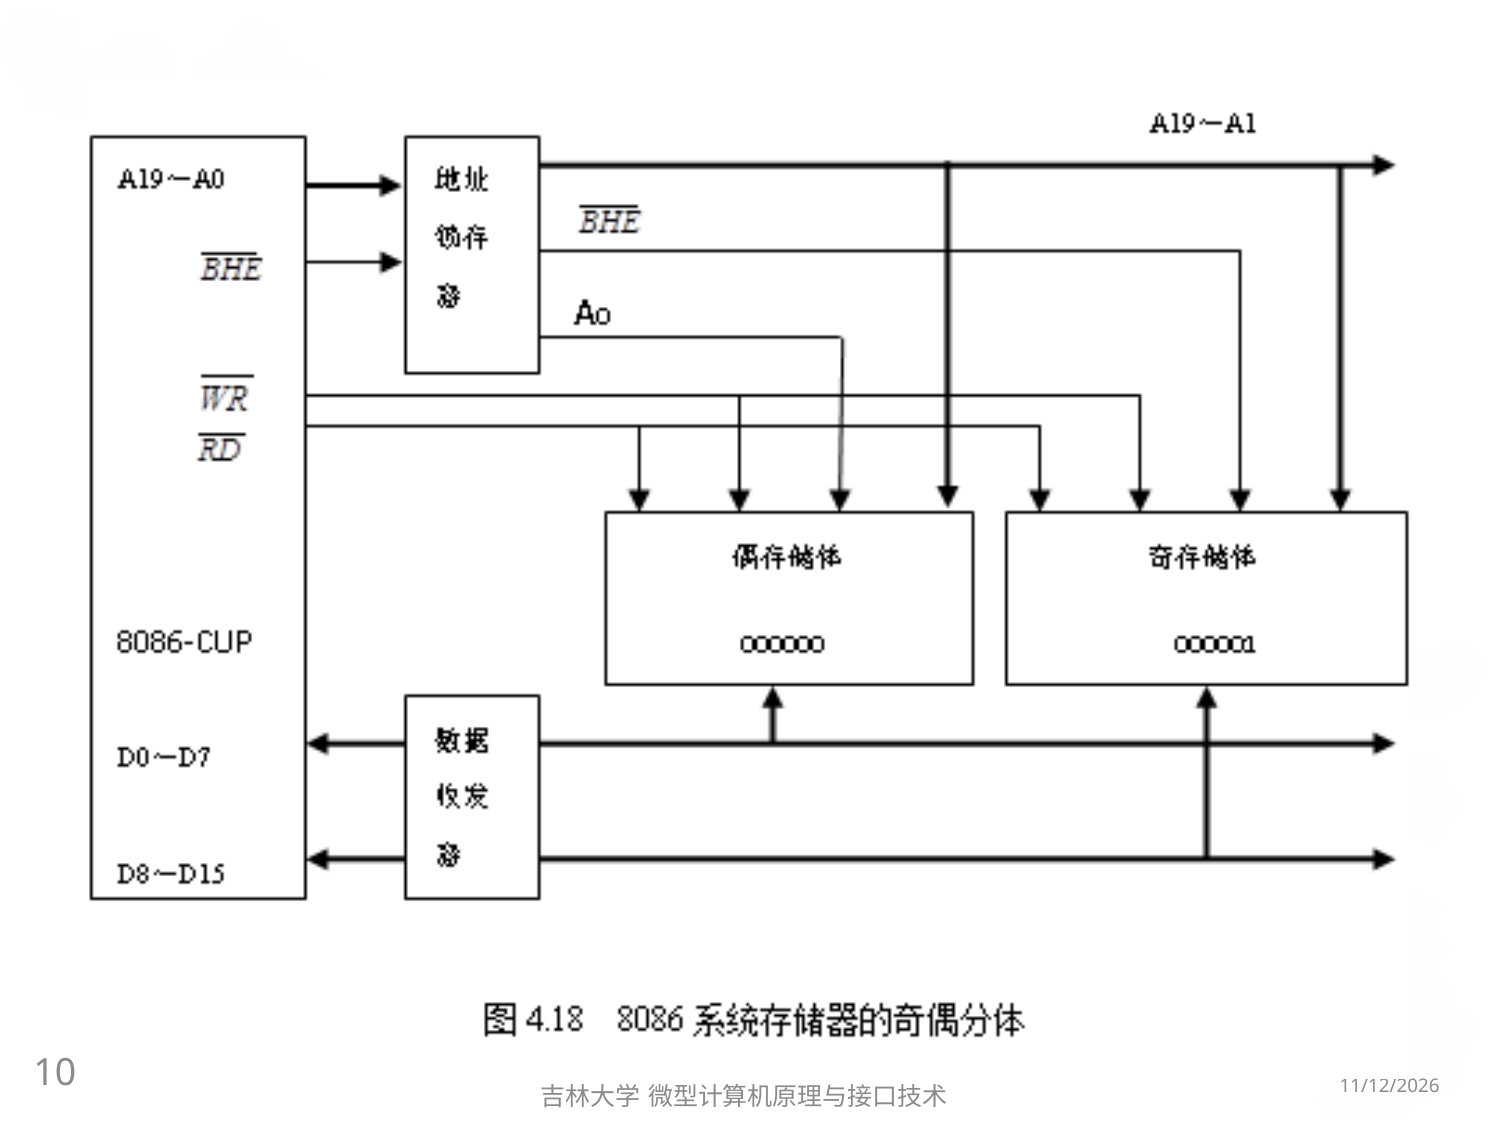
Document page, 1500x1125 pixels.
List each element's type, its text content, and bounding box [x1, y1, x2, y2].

picture [87, 77, 1412, 1080]
footer 吉林大学 微型计算机原理与接口技术 [312, 1088, 1176, 1118]
slide_number 10 [18, 1046, 160, 1107]
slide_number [1176, 1046, 1455, 1107]
